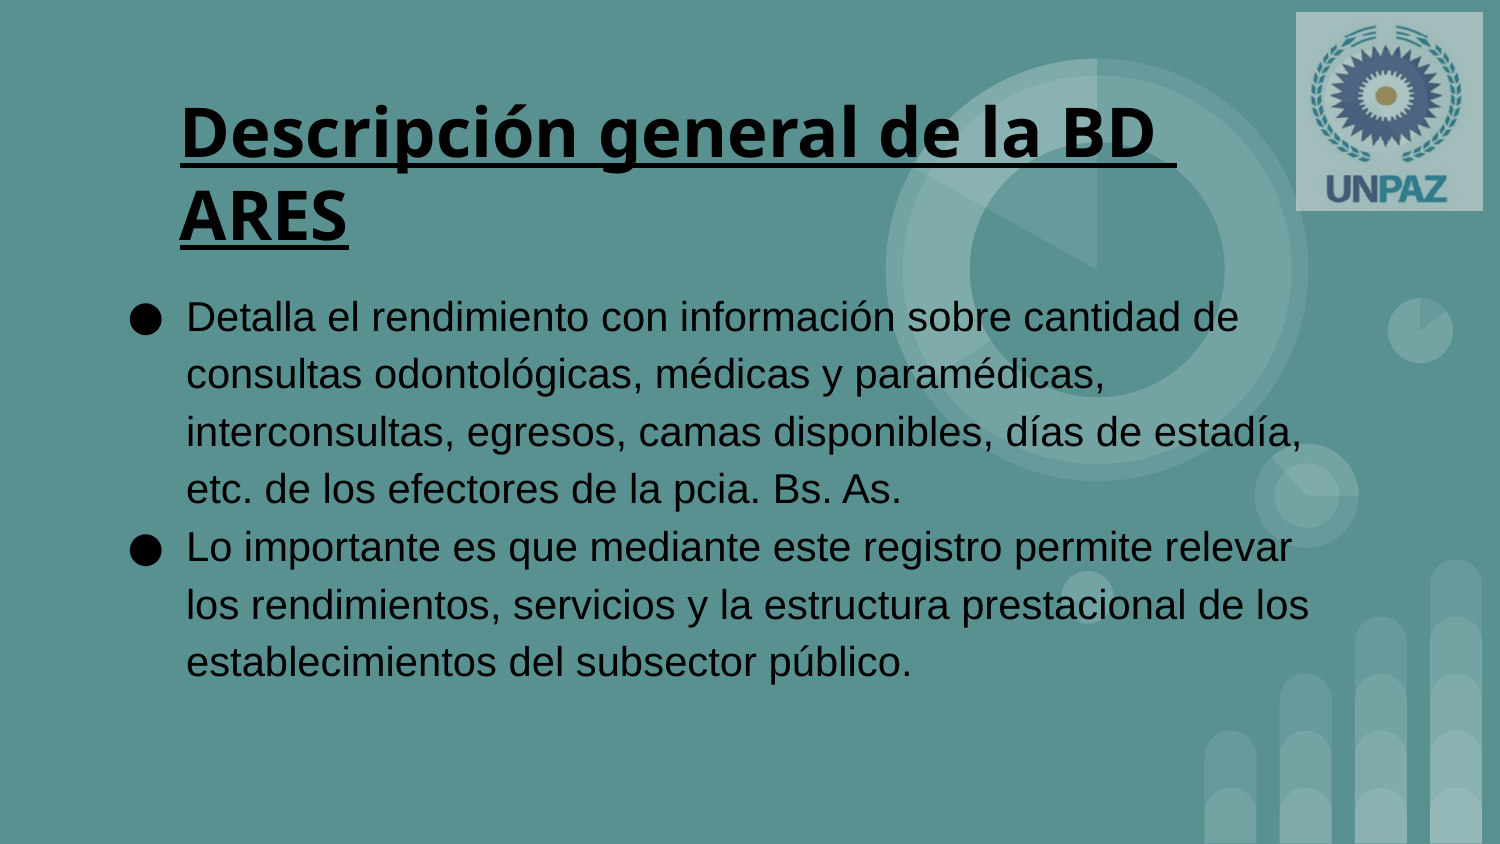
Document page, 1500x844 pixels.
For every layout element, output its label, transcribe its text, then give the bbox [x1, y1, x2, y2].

title Detalla el rendimiento con información sobre cantidad de consultas odontológicas, médicas y paramédicas, interconsultas, egresos, camas disponibles, días de estadía, etc. de los efectores de la pcia. Bs. As. Lo importante es que mediante este registro permite relevar los rendimientos, servicios y la estructura prestacional de los establecimientos del subsector público. [96, 246, 1332, 721]
picture [1295, 12, 1484, 212]
text_box Descripción general de la BD ARES [164, 73, 1205, 269]
